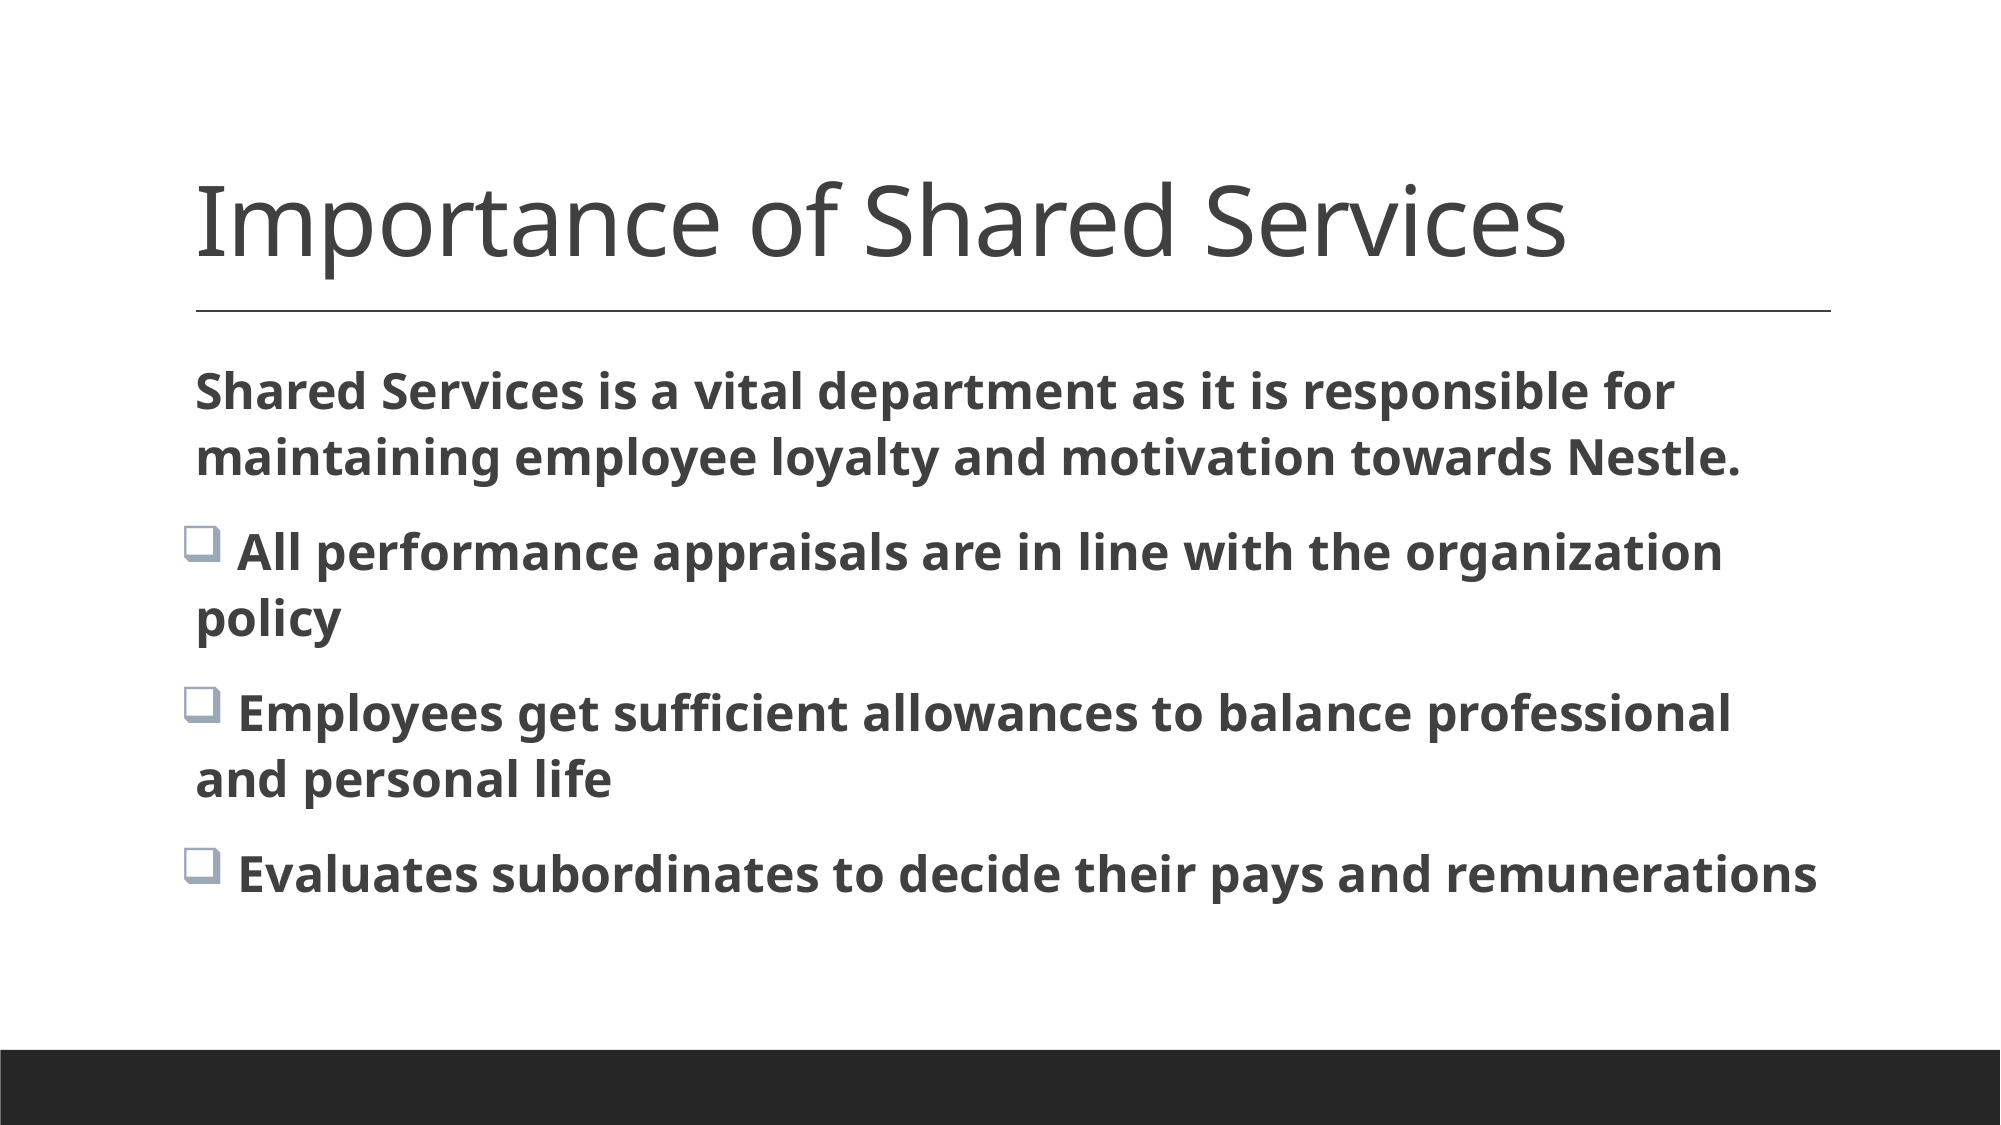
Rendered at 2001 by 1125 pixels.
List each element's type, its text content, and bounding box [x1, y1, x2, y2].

list Shared Services is a vital department as it is responsible for maintaining employee loyalty and motivation towards Nestle. All performance appraisals are in line with the organization policy Employees get sufficient allowances to balance professional and personal life Evaluates subordinates to decide their pays and remunerations [180, 345, 1830, 963]
title Importance of Shared Services [180, 47, 1830, 285]
